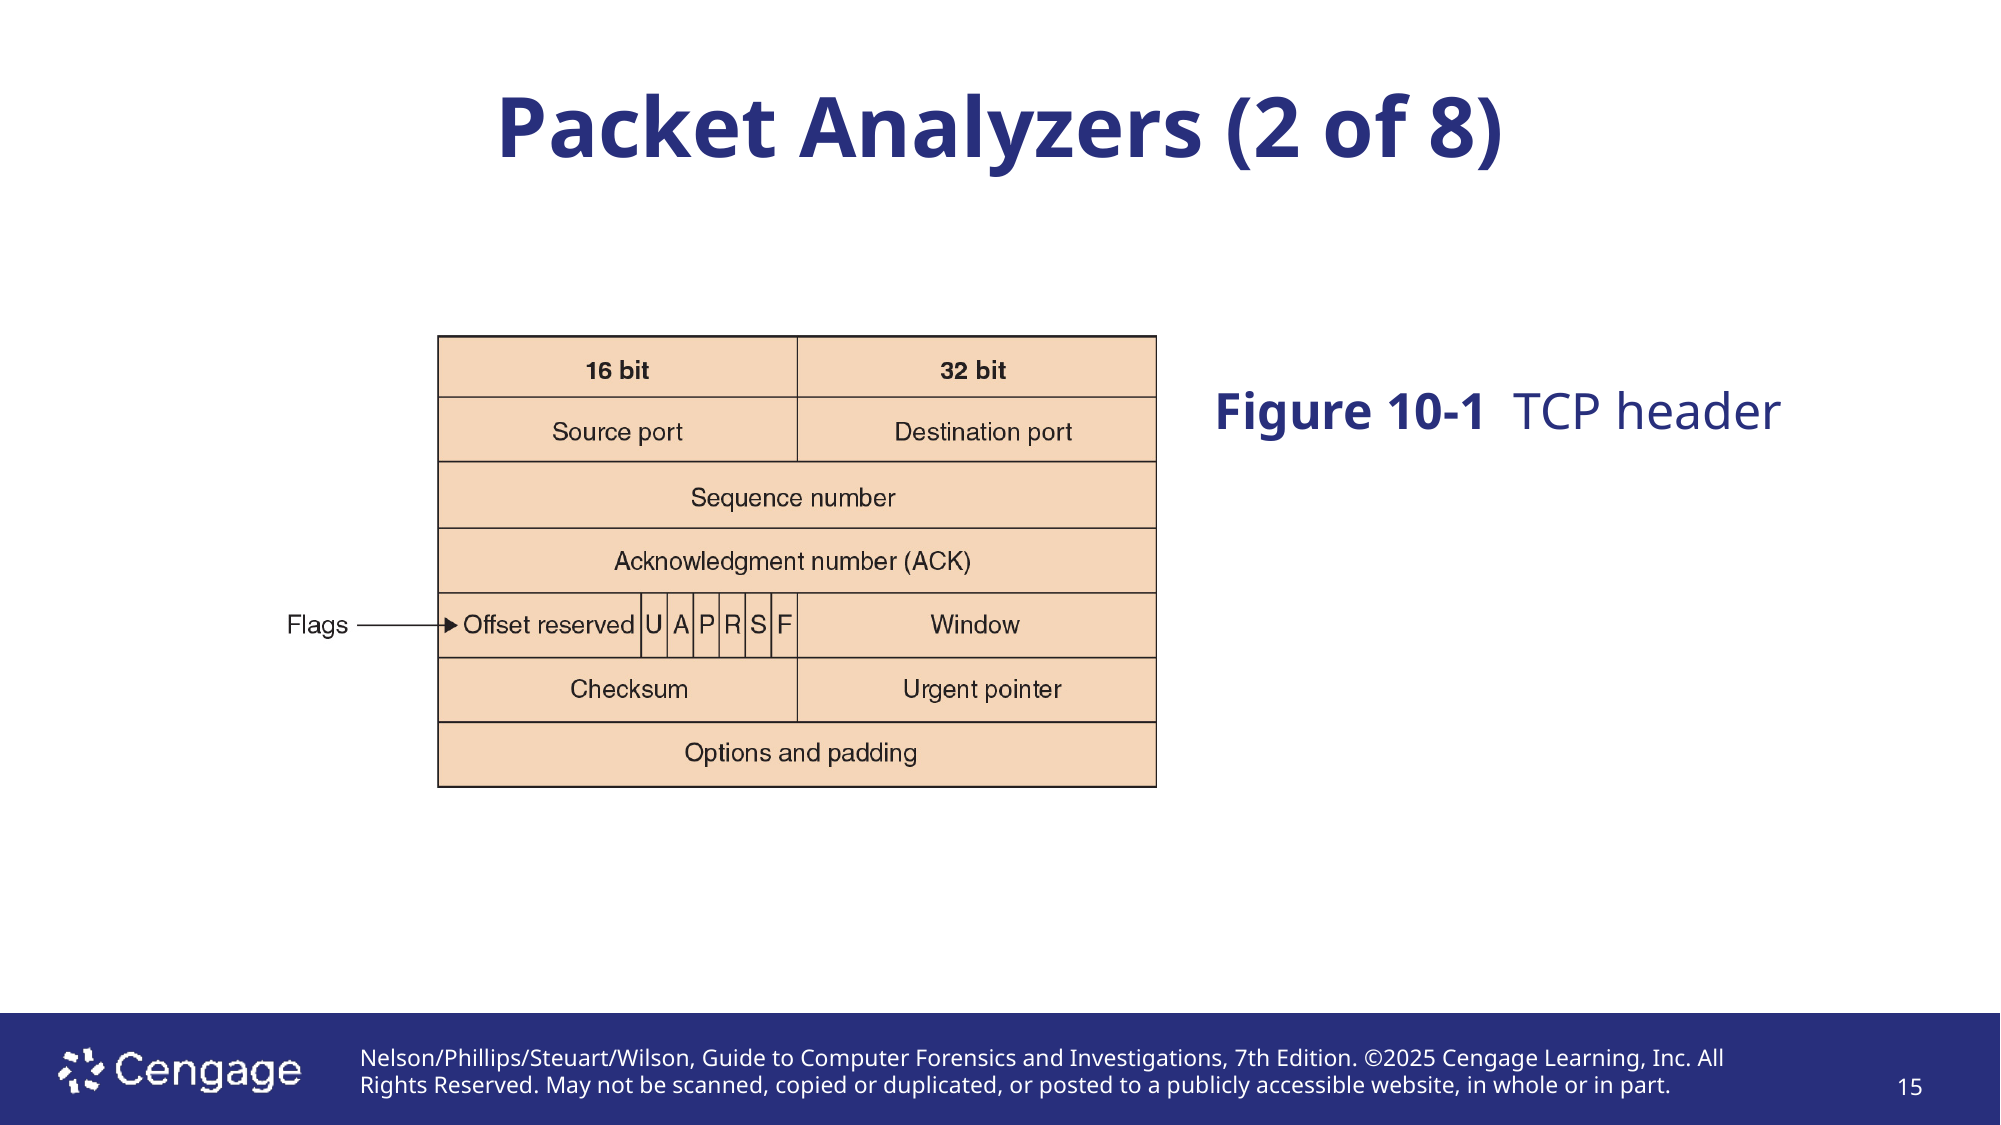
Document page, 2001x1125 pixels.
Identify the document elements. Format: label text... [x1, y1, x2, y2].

title Packet Analyzers (2 of 8) [78, 77, 1923, 278]
picture [30, 1020, 329, 1122]
text_box Figure 10-1 TCP header [1200, 312, 1905, 508]
picture [286, 335, 1157, 789]
